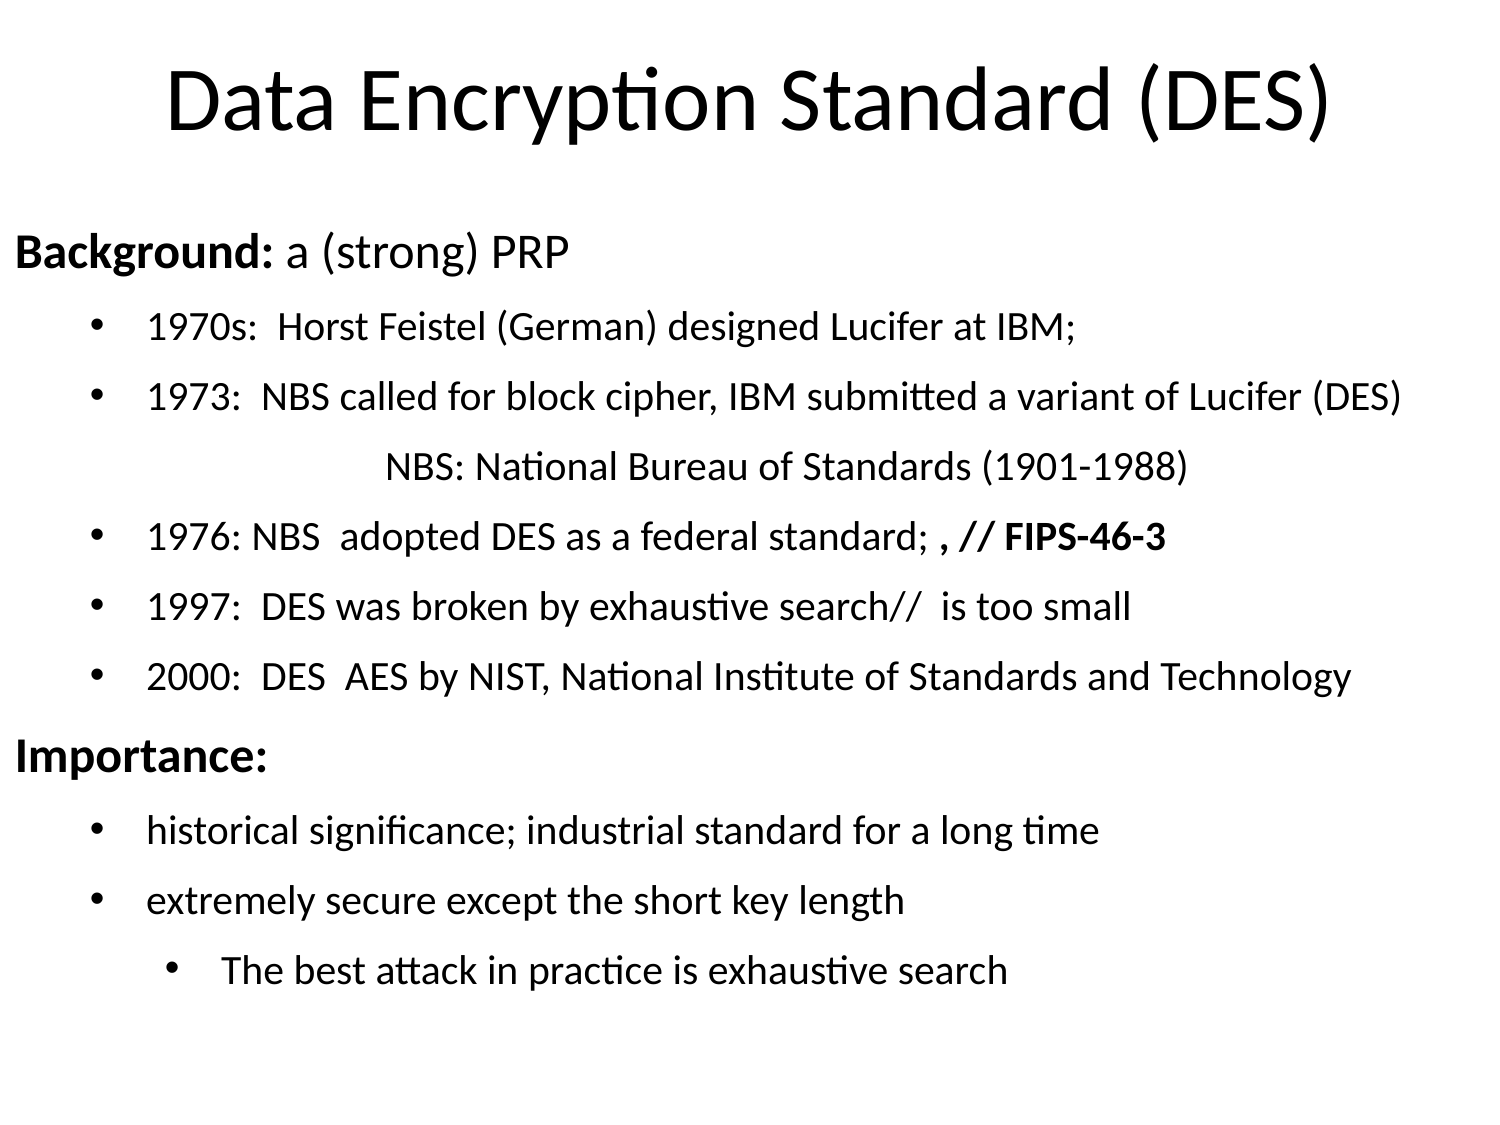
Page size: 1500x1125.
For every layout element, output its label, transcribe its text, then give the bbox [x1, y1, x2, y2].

title Data Encryption Standard (DES) [0, 0, 1500, 188]
